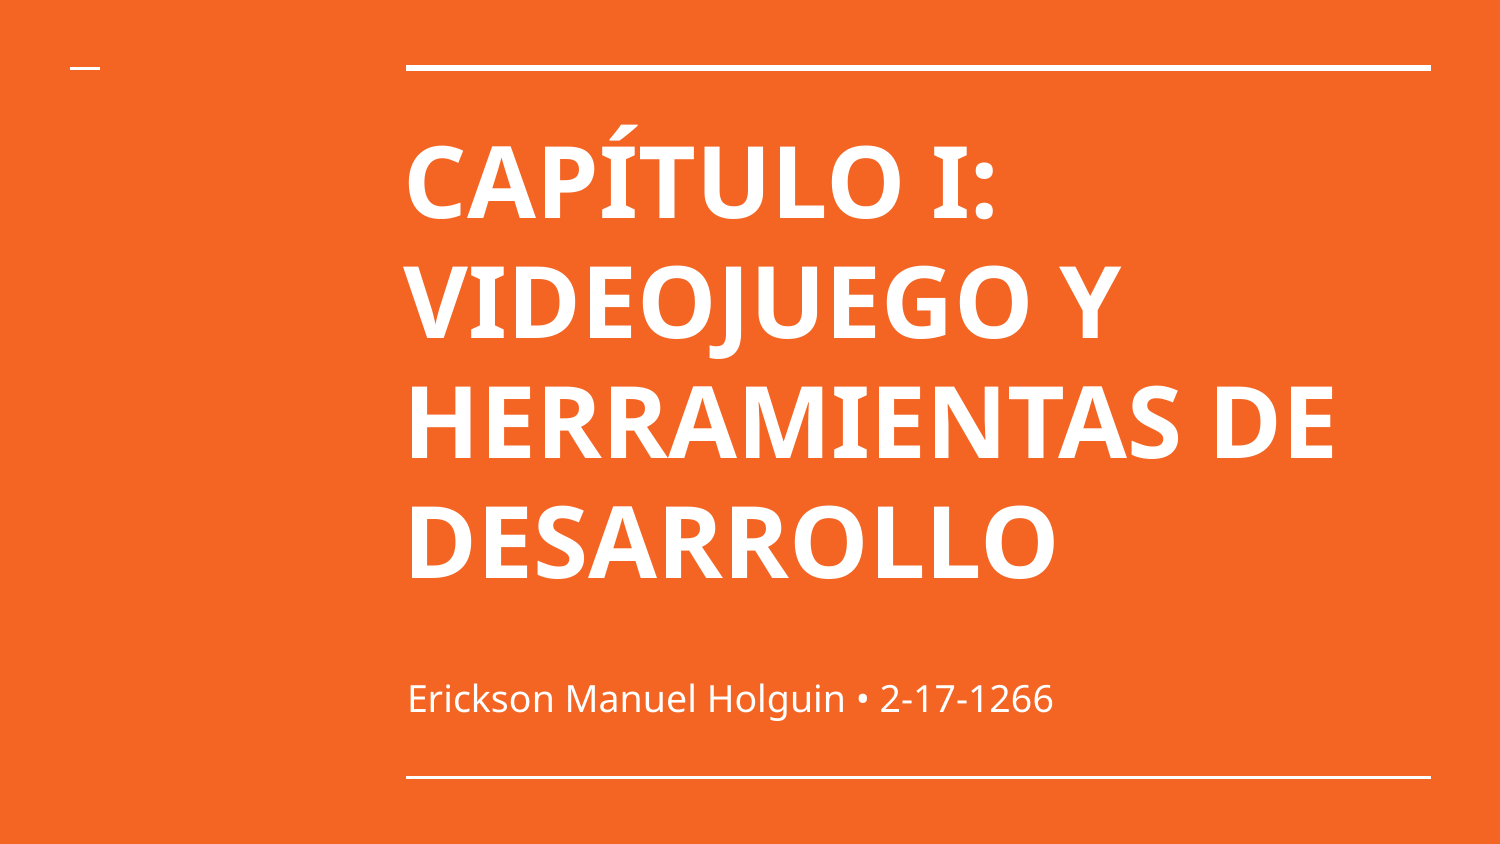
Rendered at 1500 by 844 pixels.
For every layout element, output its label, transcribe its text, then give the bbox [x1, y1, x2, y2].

title CAPÍTULO I: VIDEOJUEGO Y HERRAMIENTAS DE DESARROLLO [389, 103, 1428, 357]
subtitle Erickson Manuel Holguin • 2-17-1266 [392, 531, 1431, 735]
